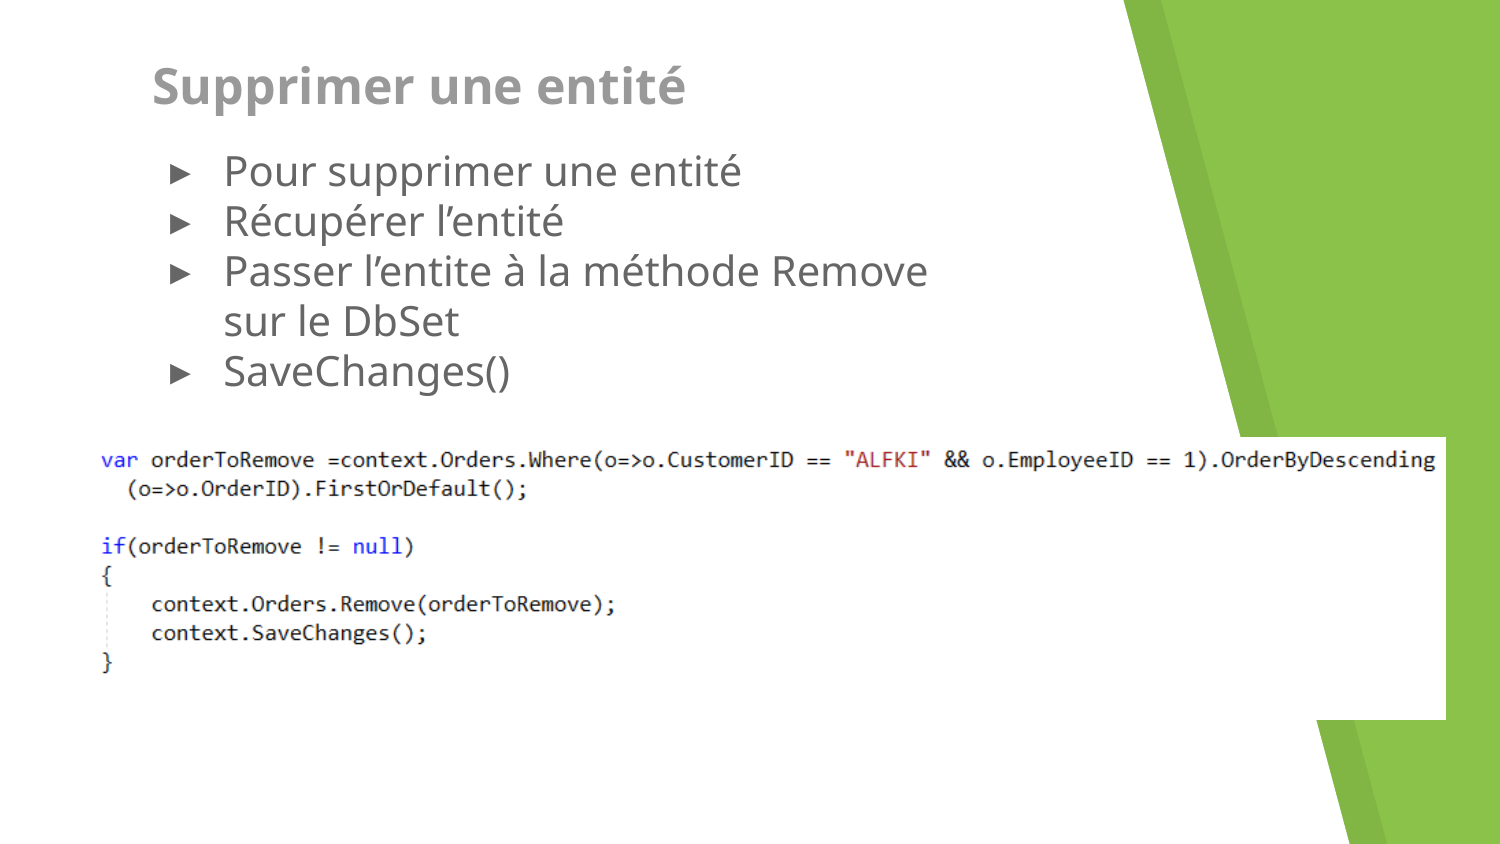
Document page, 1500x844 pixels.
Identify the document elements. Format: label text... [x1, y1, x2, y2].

list Pour supprimer une entité Récupérer l’entité Passer l’entite à la méthode Remove sur le DbSet SaveChanges() [137, 129, 1011, 436]
picture [64, 437, 1447, 721]
title Supprimer une entité [137, 49, 1011, 129]
